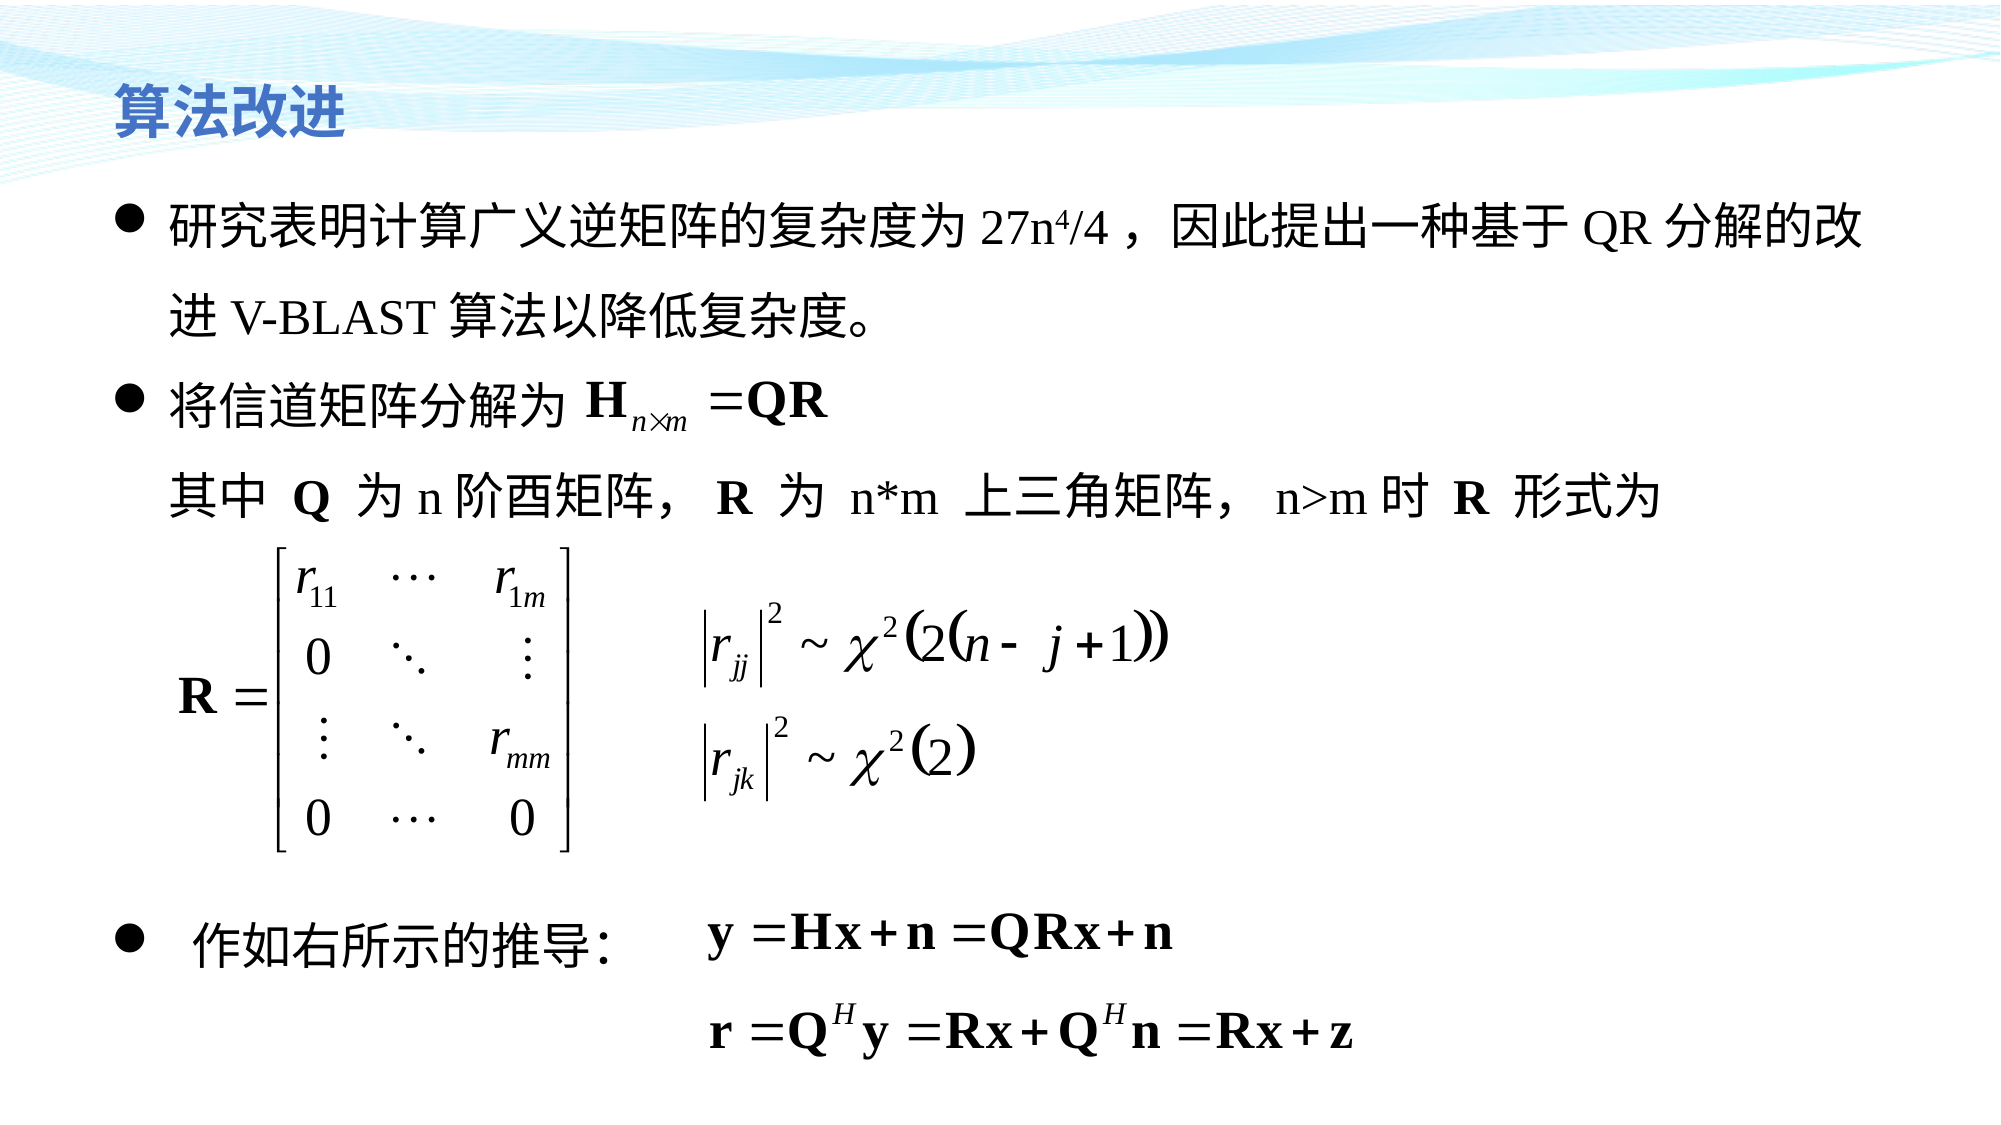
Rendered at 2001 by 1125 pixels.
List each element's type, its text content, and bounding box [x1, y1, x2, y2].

picture [0, 5, 2000, 342]
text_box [50, 156, 1884, 1071]
text_box 算法改进 [99, 68, 362, 153]
